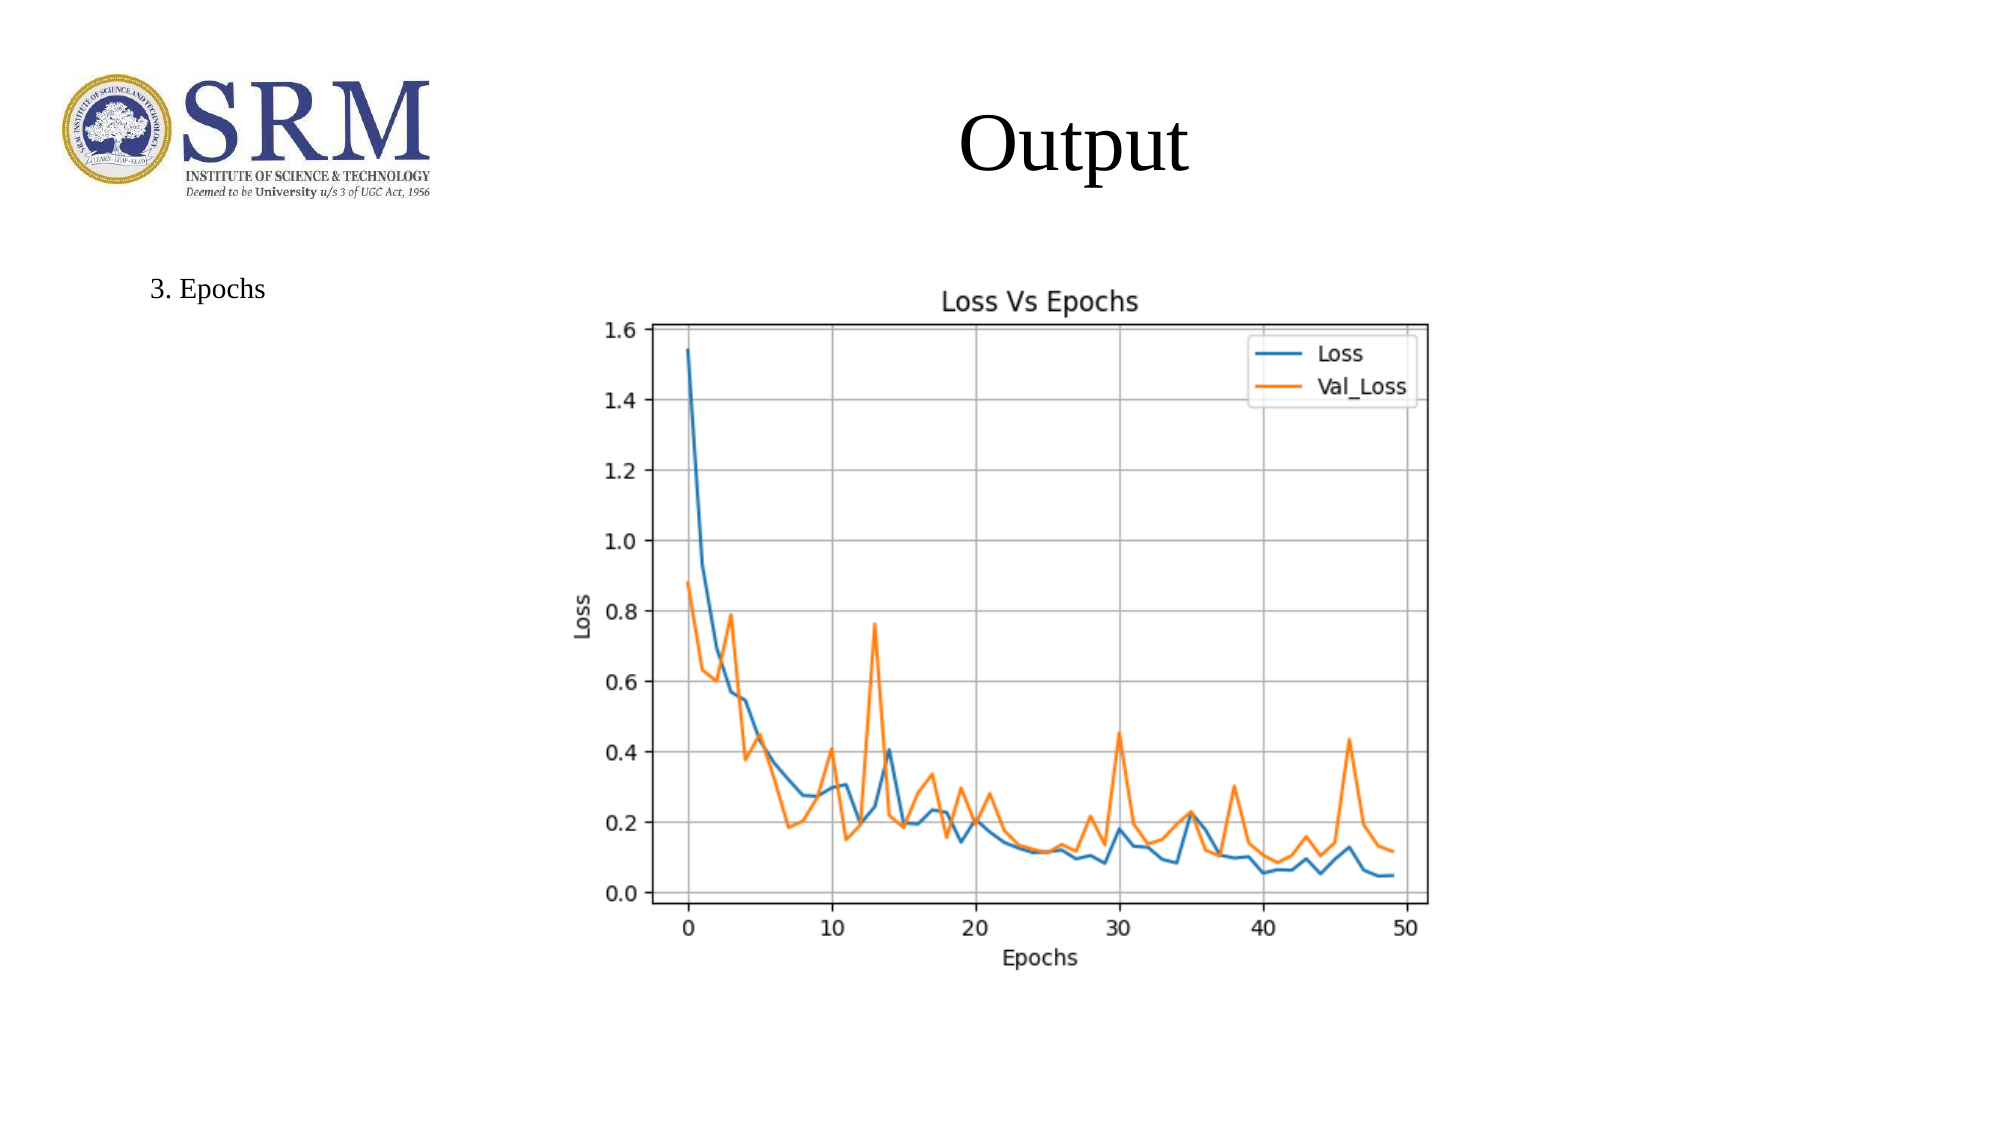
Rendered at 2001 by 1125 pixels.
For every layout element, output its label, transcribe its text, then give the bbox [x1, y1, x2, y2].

title Output [223, 43, 1925, 231]
picture [62, 74, 430, 200]
text_box 3. Epochs [135, 262, 281, 313]
picture [556, 274, 1444, 986]
